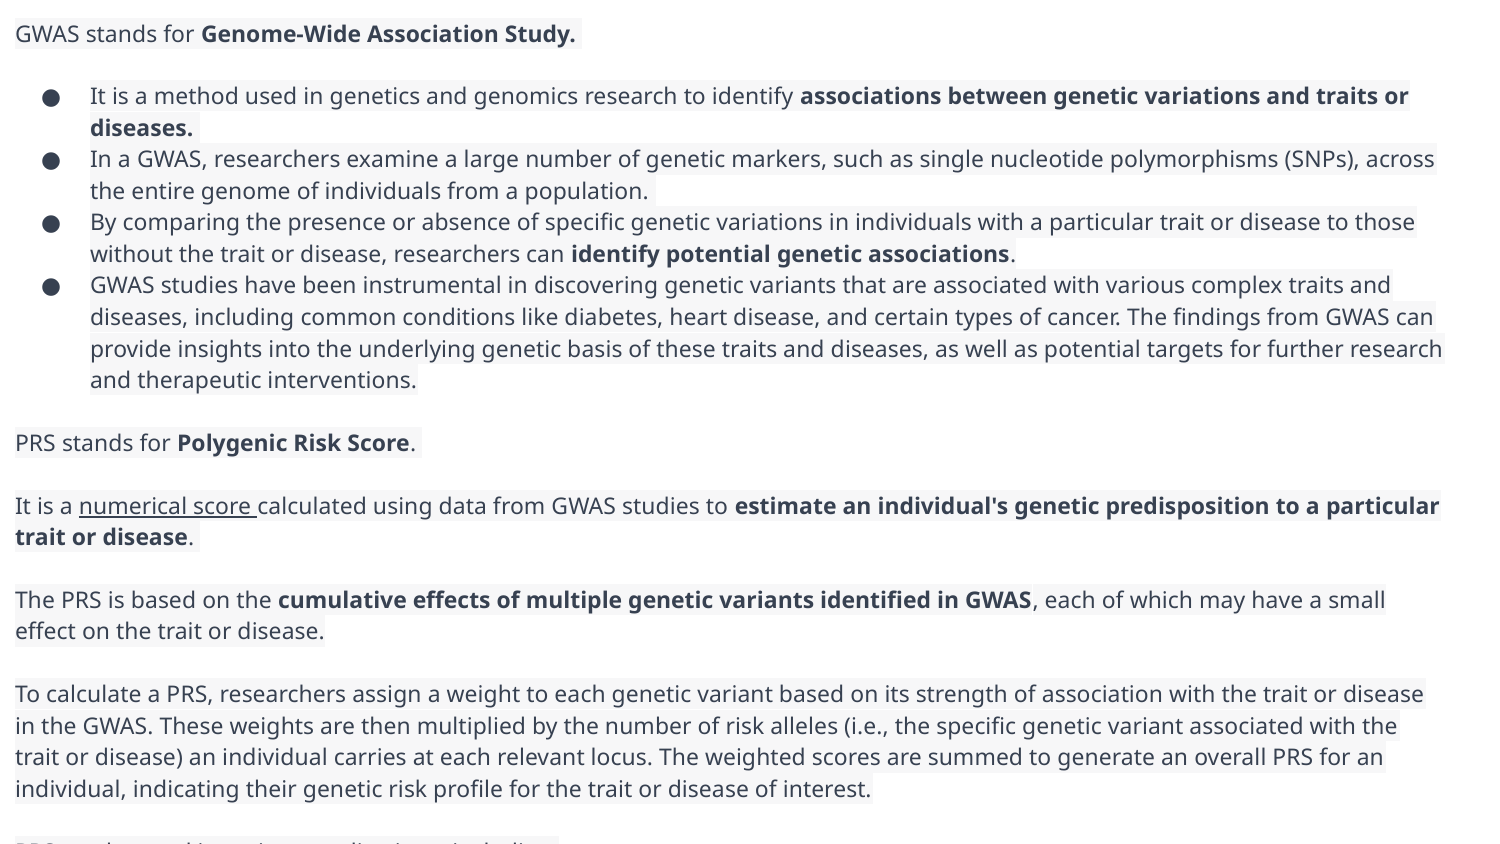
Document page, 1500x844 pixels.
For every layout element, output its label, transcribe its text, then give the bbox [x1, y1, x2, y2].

text_box GWAS stands for Genome-Wide Association Study. It is a method used in genetics and genomics research to identify associations between genetic variations and traits or diseases. In a GWAS, researchers examine a large number of genetic markers, such as single nucleotide polymorphisms (SNPs), across the entire genome of individuals from a population. By comparing the presence or absence of specific genetic variations in individuals with a particular trait or disease to those without the trait or disease, researchers can identify potential genetic associations. GWAS studies have been instrumental in discovering genetic variants that are associated with various complex traits and diseases, including common conditions like diabetes, heart disease, and certain types of cancer. The findings from GWAS can provide insights into the underlying genetic basis of these traits and diseases, as well as potential targets for further research and therapeutic interventions. PRS stands for Polygenic Risk Score. It is a numerical score calculated using data from GWAS studies to estimate an individual's genetic predisposition to a particular trait or disease. The PRS is based on the cumulative effects of multiple genetic variants identified in GWAS, each of which may have a small effect on the trait or disease. To calculate a PRS, researchers assign a weight to each genetic variant based on its strength of association with the trait or disease in the GWAS. These weights are then multiplied by the number of risk alleles (i.e., the specific genetic variant associated with the trait or disease) an individual carries at each relevant locus. The weighted scores are summed to generate an overall PRS for an individual, indicating their genetic risk profile for the trait or disease of interest. PRS can be used in various applications, including Predicting an individual's susceptibility to developing certain diseases, such as diabetes or coronary heart disease. It can also be used to stratify individuals in research studies, assess disease risk in population-level studies, or identify high-risk individuals who may benefit from early interventions or targeted screening. However, it's important to note that PRS is a probabilistic estimation and does not provide definitive predictions or diagnoses on an individual level. [0, 0, 1464, 844]
